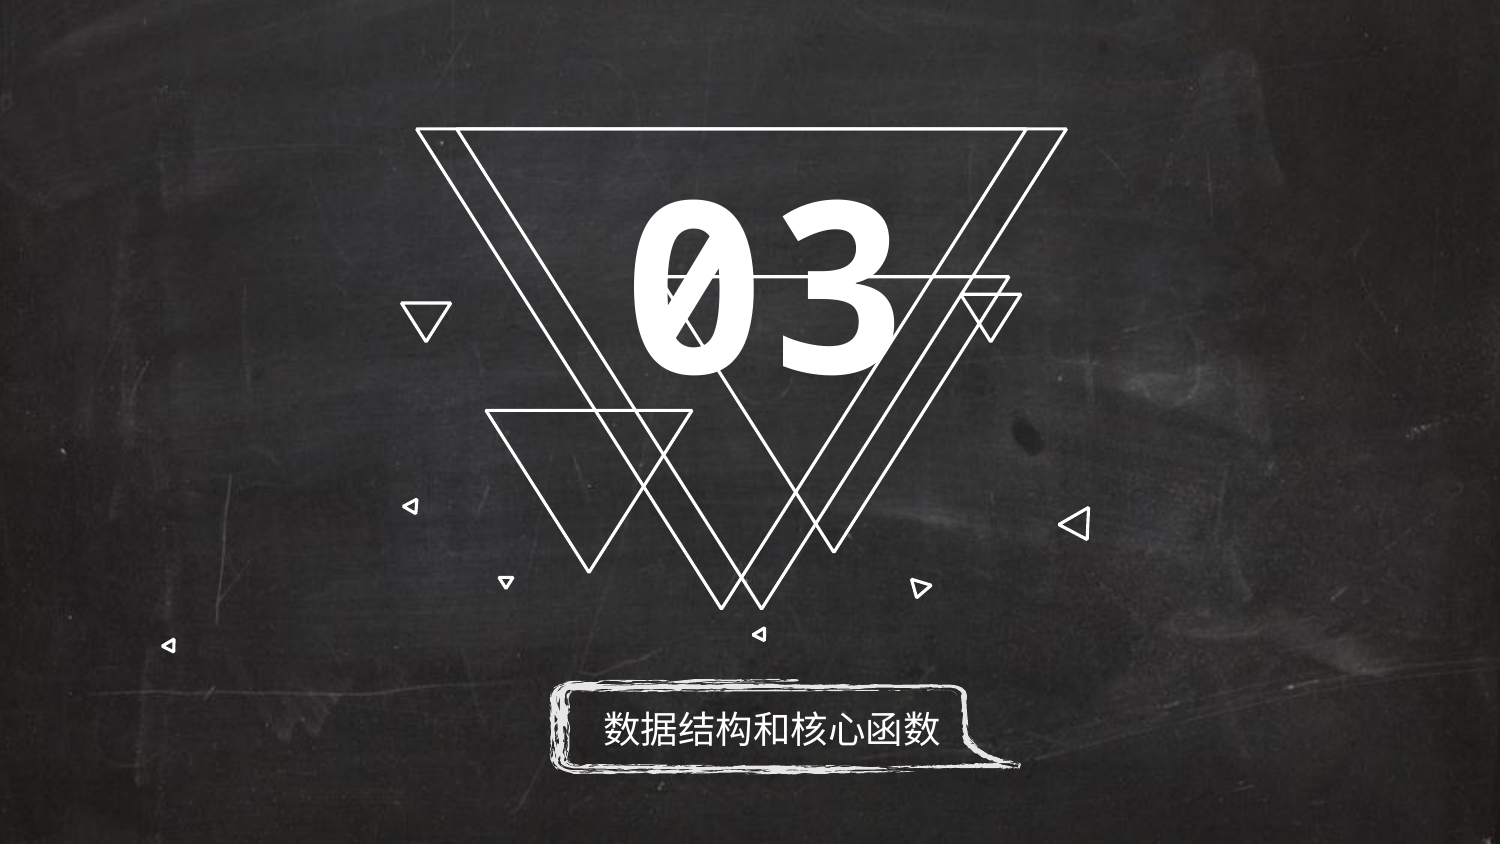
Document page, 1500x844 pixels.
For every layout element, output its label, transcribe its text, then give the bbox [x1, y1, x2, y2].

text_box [163, 293, 1098, 653]
text_box 03 [608, 126, 984, 292]
text_box [984, 276, 1010, 292]
text_box [984, 128, 1067, 259]
picture [0, 0, 1500, 844]
text_box [416, 128, 608, 292]
text_box [984, 128, 1027, 196]
